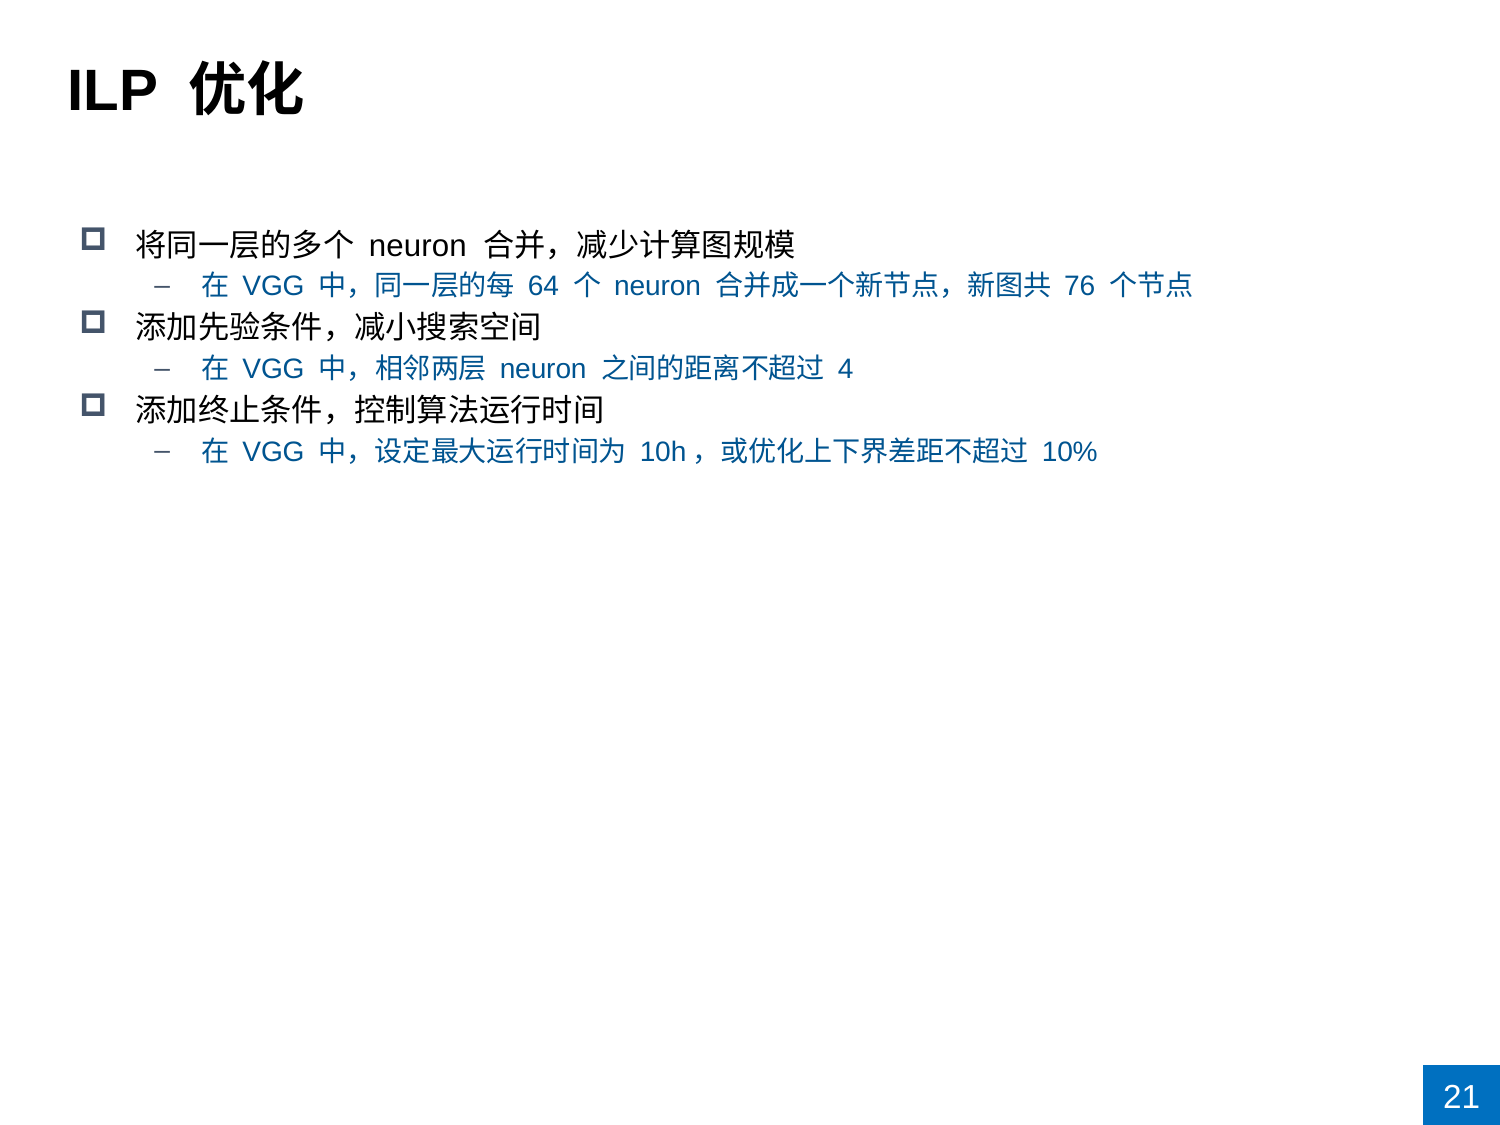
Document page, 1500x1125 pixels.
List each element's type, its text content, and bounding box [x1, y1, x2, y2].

slide_number 21 [1423, 1065, 1500, 1125]
list 将同一层的多个 neuron 合并，减少计算图规模 在 VGG 中，同一层的每 64 个 neuron 合并成一个新节点，新图共 76 个节点 添加先验条件，减小搜索空间 在 VGG 中，相邻两层 neuron 之间的距离不超过 4 添加终止条件，控制算法运行时间 在 VGG 中，设定最大运行时间为 10h，或优化上下界差距不超过 10% [64, 217, 1452, 1014]
title ILP 优化 [52, 39, 1220, 135]
